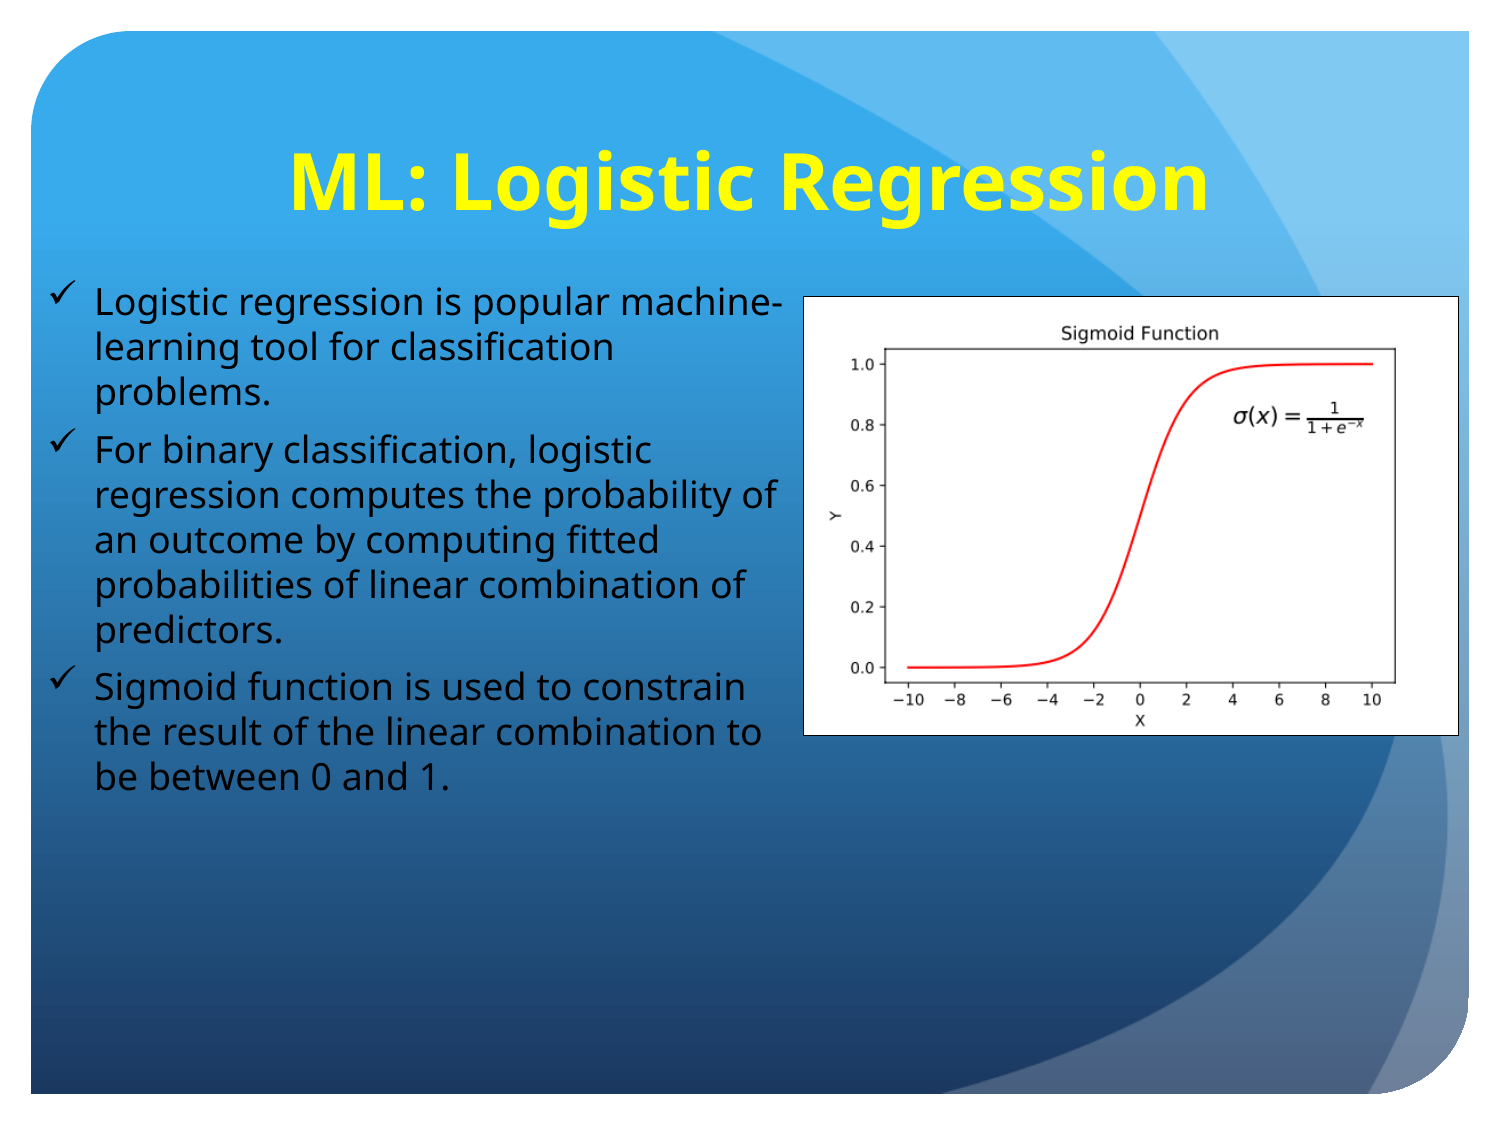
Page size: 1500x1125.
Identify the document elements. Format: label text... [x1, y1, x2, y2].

title ML: Logistic Regression [127, 62, 1372, 234]
text_box Logistic regression is popular machine-learning tool for classification problems. For binary classification, logistic regression computes the probability of an outcome by computing fitted probabilities of linear combination of predictors. Sigmoid function is used to constrain the result of the linear combination to be between 0 and 1. [32, 270, 804, 806]
picture [803, 295, 1459, 736]
